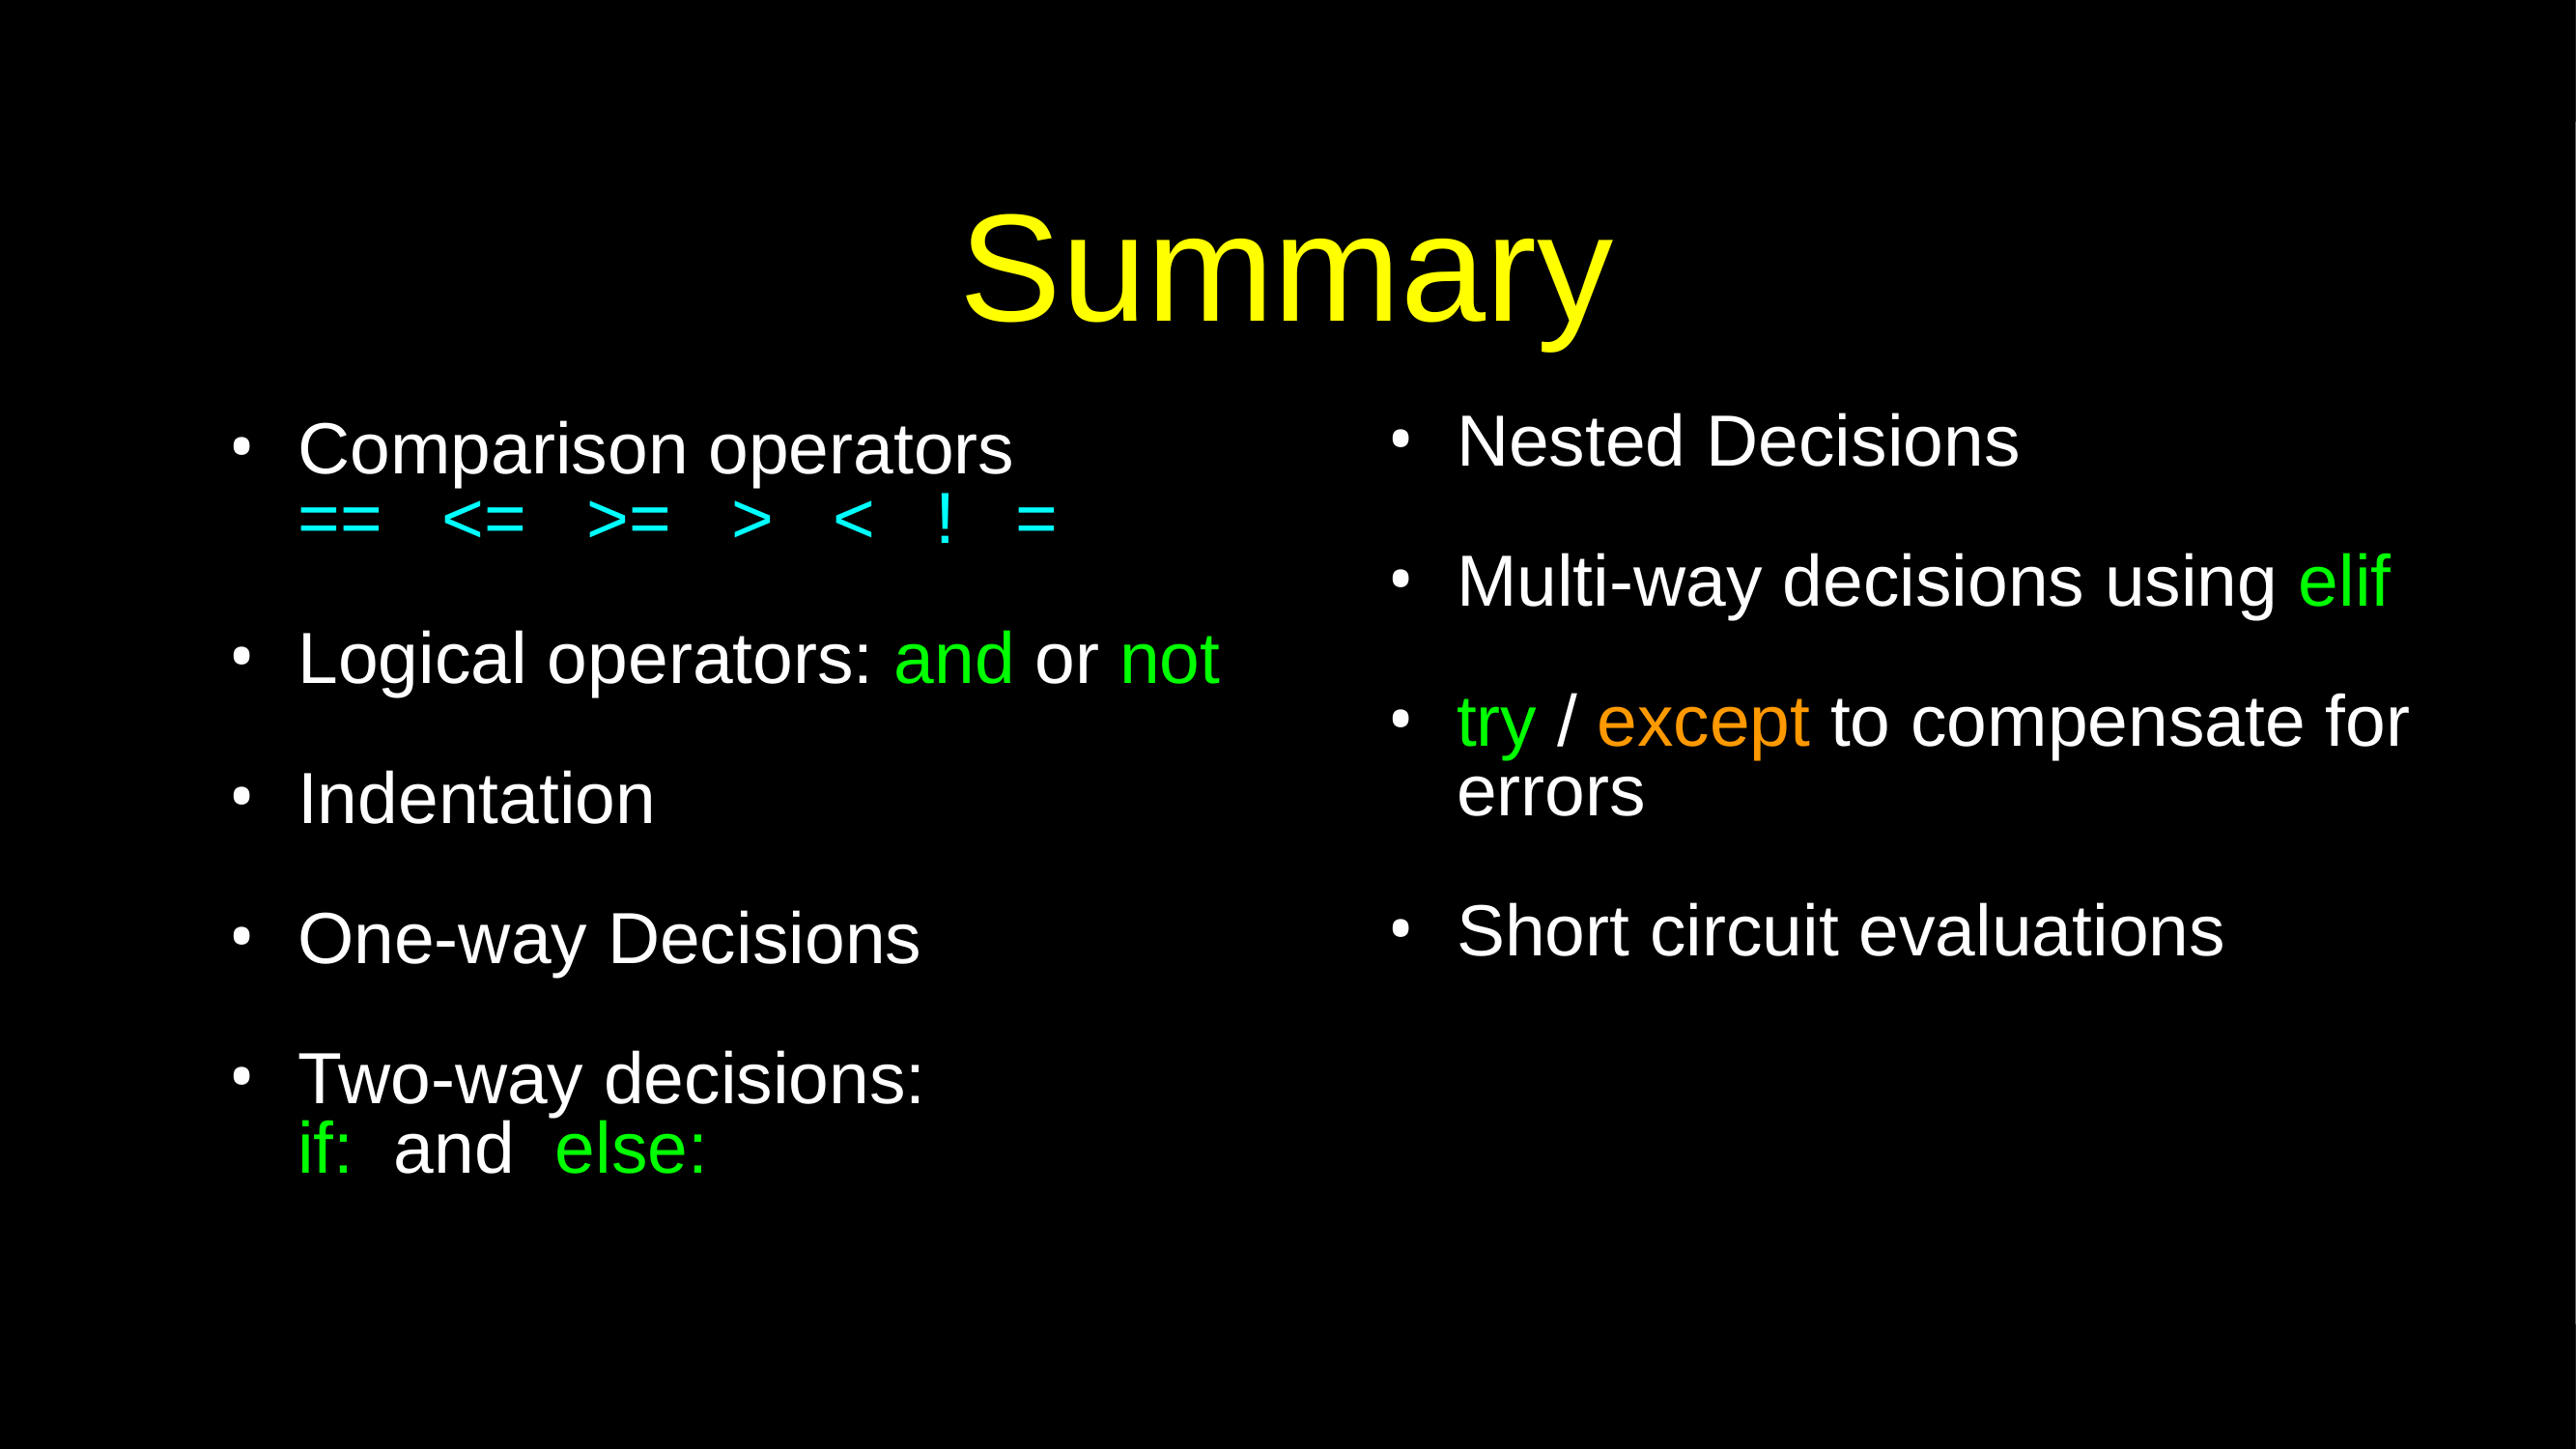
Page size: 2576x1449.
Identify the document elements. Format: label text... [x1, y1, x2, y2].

list Comparison operators == <= >= > < ! = Logical operators: and or not Indentation One-way Decisions Two-way decisions: if: and else: [183, 412, 1342, 1307]
list Nested Decisions Multi-way decisions using elif try / except to compensate for errors Short circuit evaluations [1342, 404, 2451, 1309]
title Summary [183, 118, 2391, 403]
